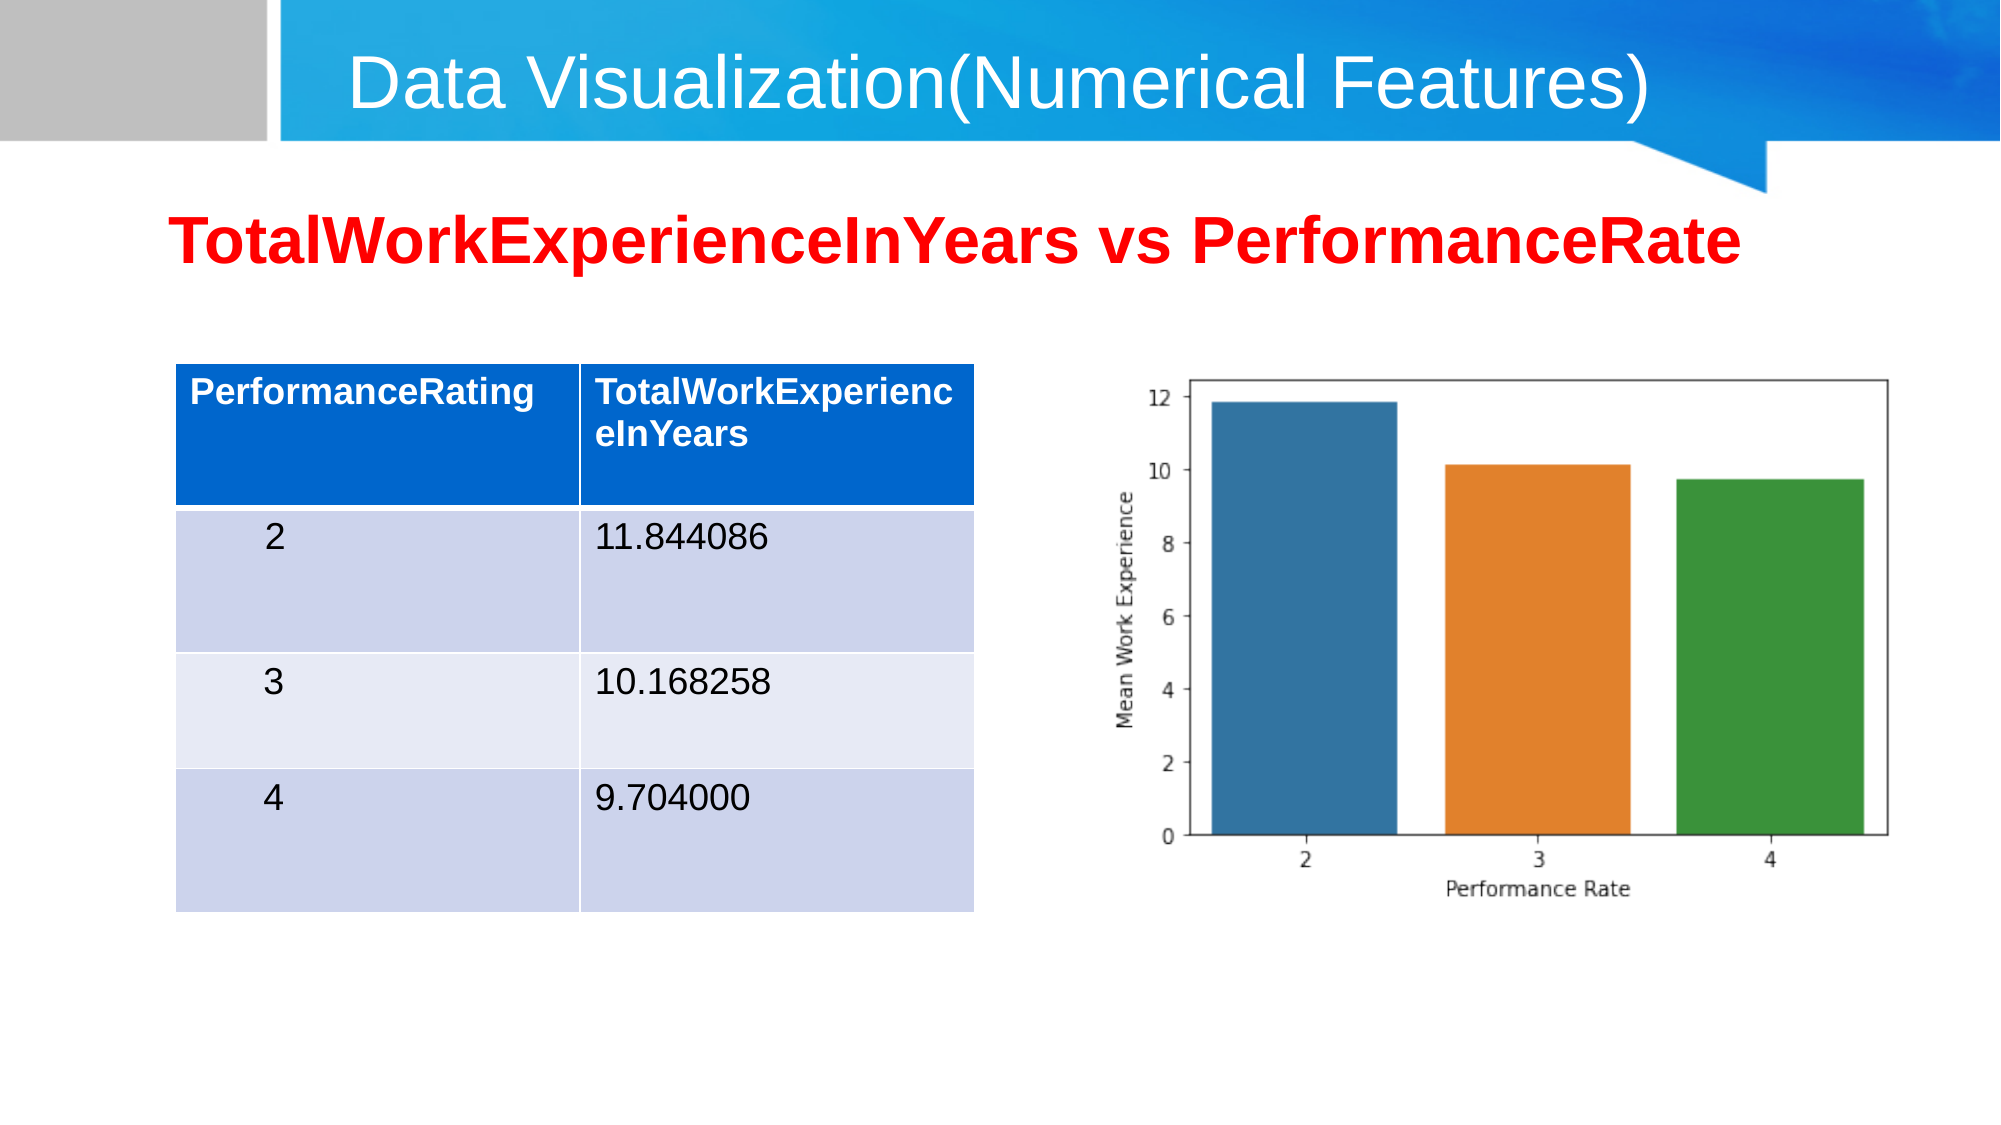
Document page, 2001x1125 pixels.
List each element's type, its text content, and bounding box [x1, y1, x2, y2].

table_header PerformanceRating [176, 364, 579, 505]
table_header TotalWorkExperienceInYears [581, 364, 974, 505]
table_cell 4 [176, 769, 579, 912]
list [1104, 367, 1900, 914]
table_cell 11.844086 [581, 511, 974, 652]
table_cell 2 [176, 511, 579, 652]
text_box TotalWorkExperienceInYears vs PerformanceRate [80, 189, 1975, 1044]
title Data Visualization(Numerical Features) [99, 30, 1901, 127]
table_cell 3 [176, 654, 579, 768]
picture [0, 0, 2000, 1125]
table_cell 9.704000 [581, 769, 974, 912]
table_cell 10.168258 [581, 654, 974, 768]
